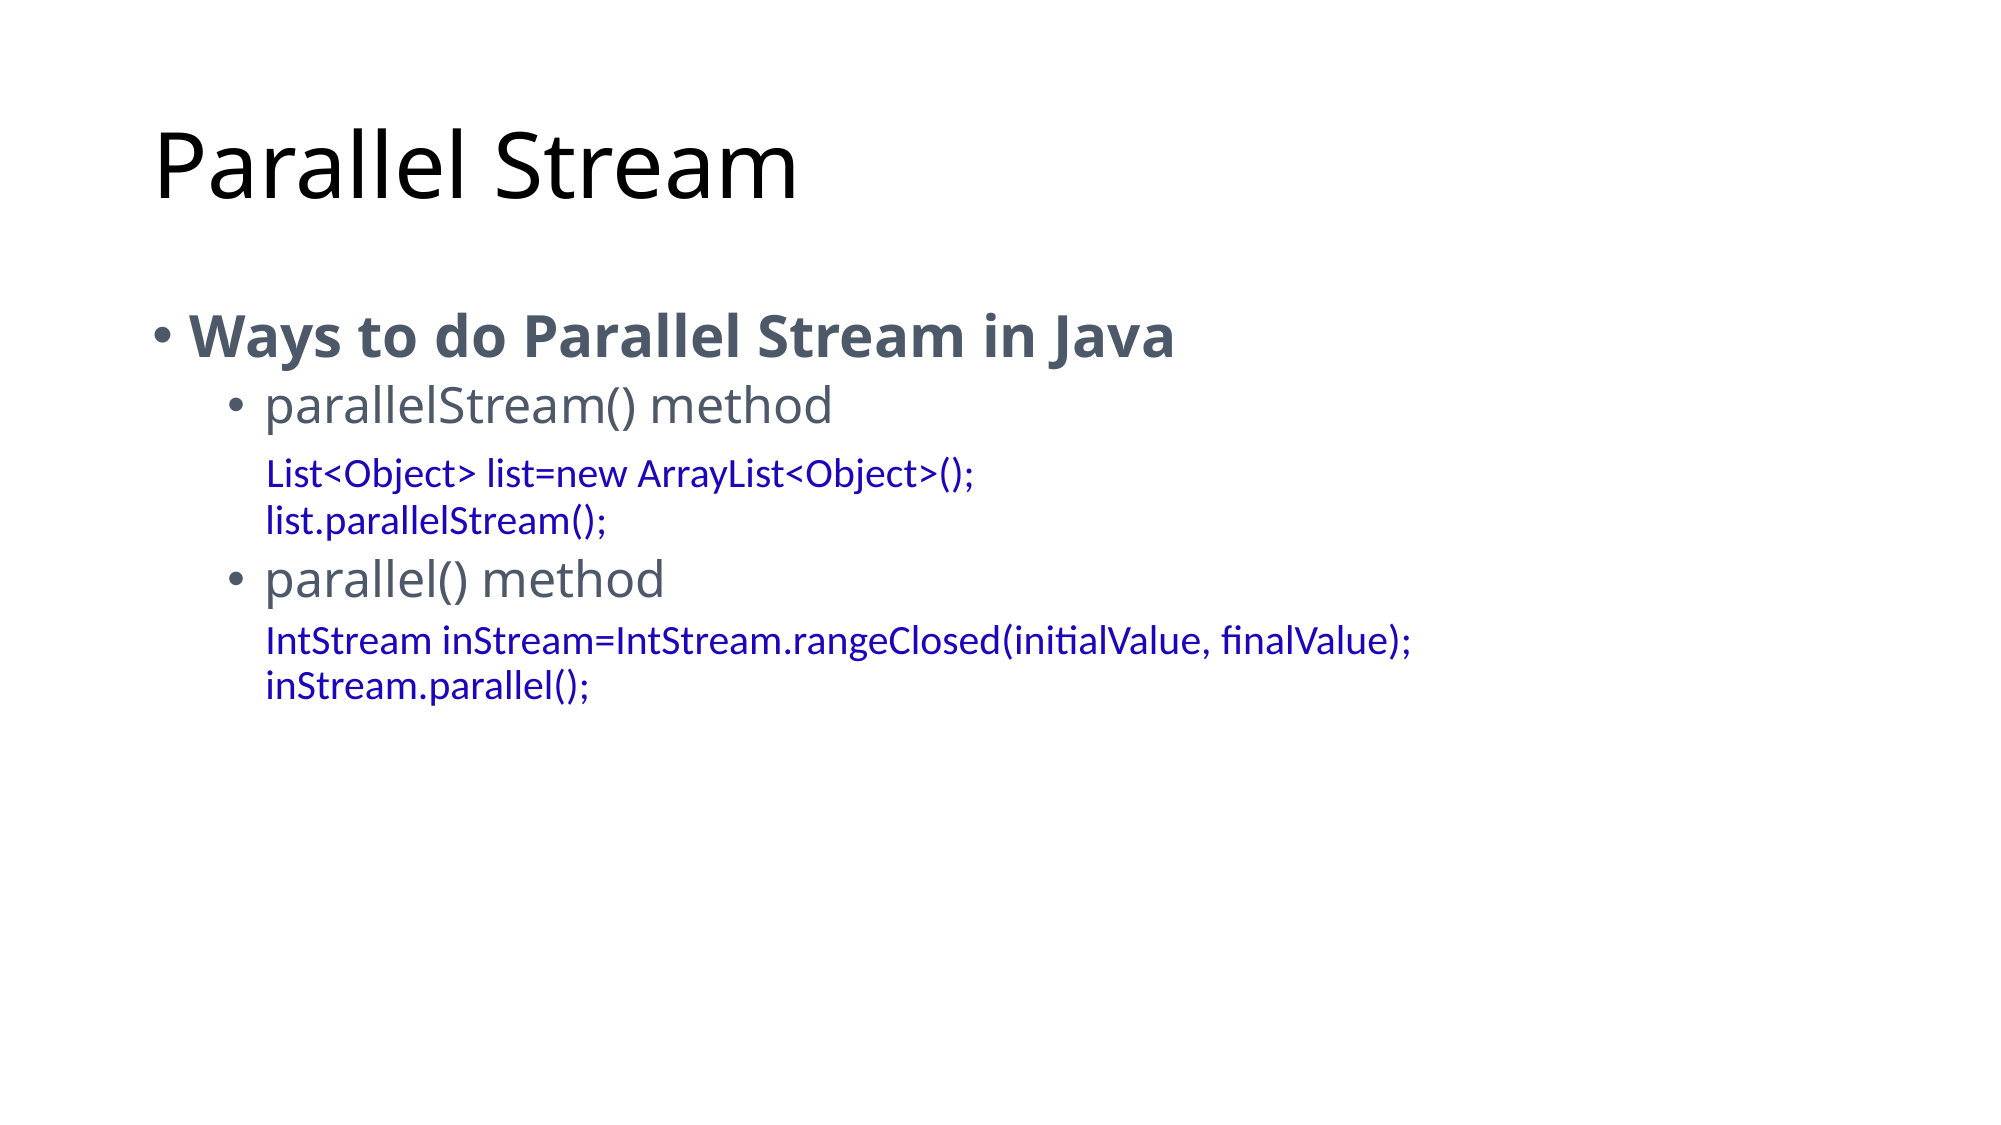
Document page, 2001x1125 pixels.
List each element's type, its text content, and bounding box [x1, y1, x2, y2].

list Ways to do Parallel Stream in Java parallelStream() method List<Object> list=new ArrayList<Object>(); list.parallelStream(); parallel() method IntStream inStream=IntStream.rangeClosed(initialValue, finalValue); inStream.parallel(); [137, 299, 1863, 1014]
title Parallel Stream [137, 59, 1863, 278]
